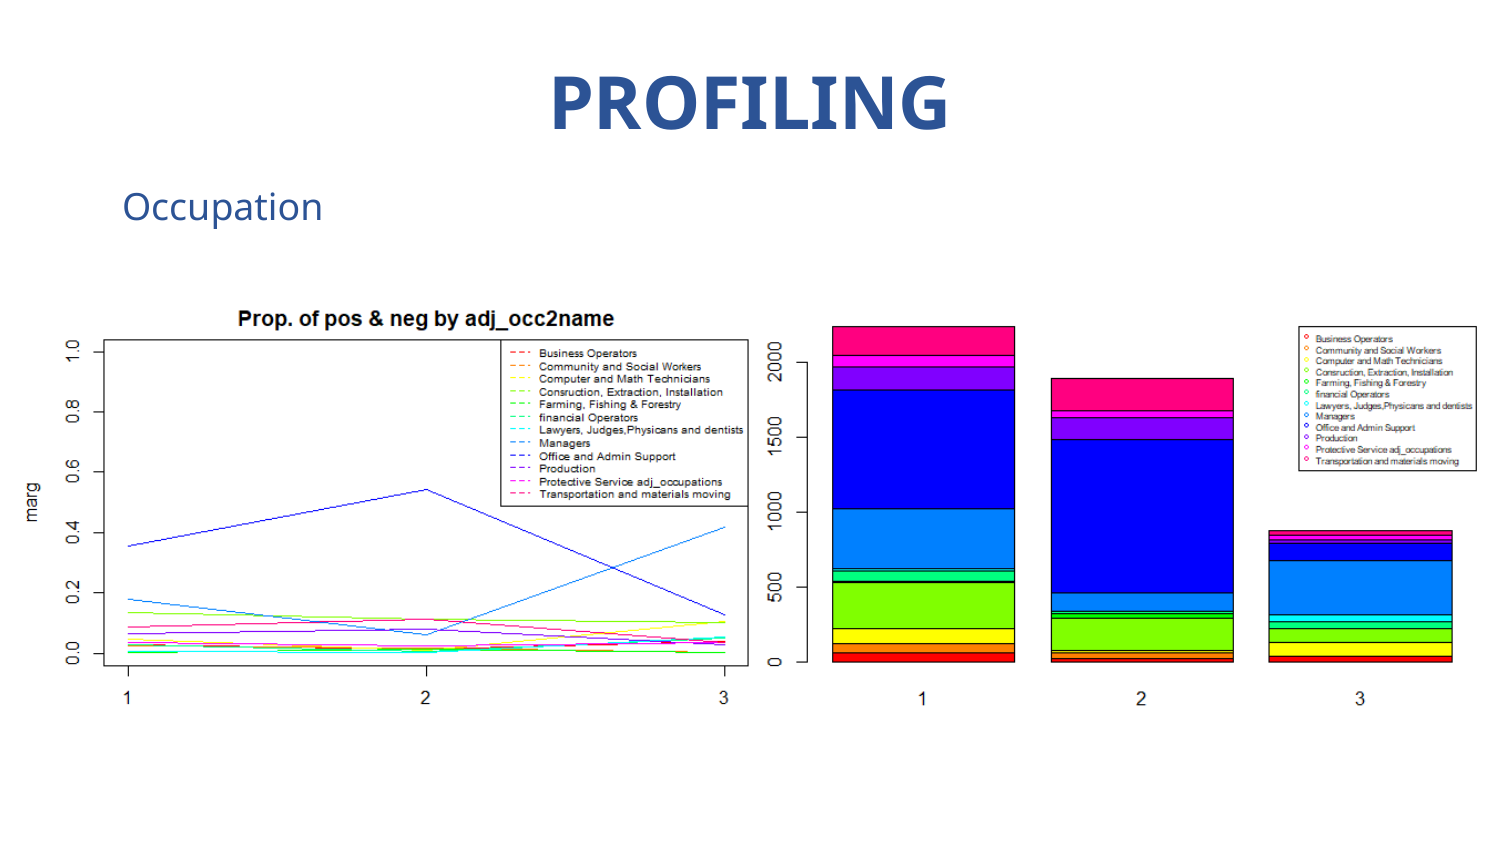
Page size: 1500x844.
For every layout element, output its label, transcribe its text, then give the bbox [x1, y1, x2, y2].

picture [755, 314, 1488, 714]
picture [17, 294, 751, 714]
title PROFILING [51, 41, 1449, 164]
text_box Occupation [107, 168, 758, 244]
